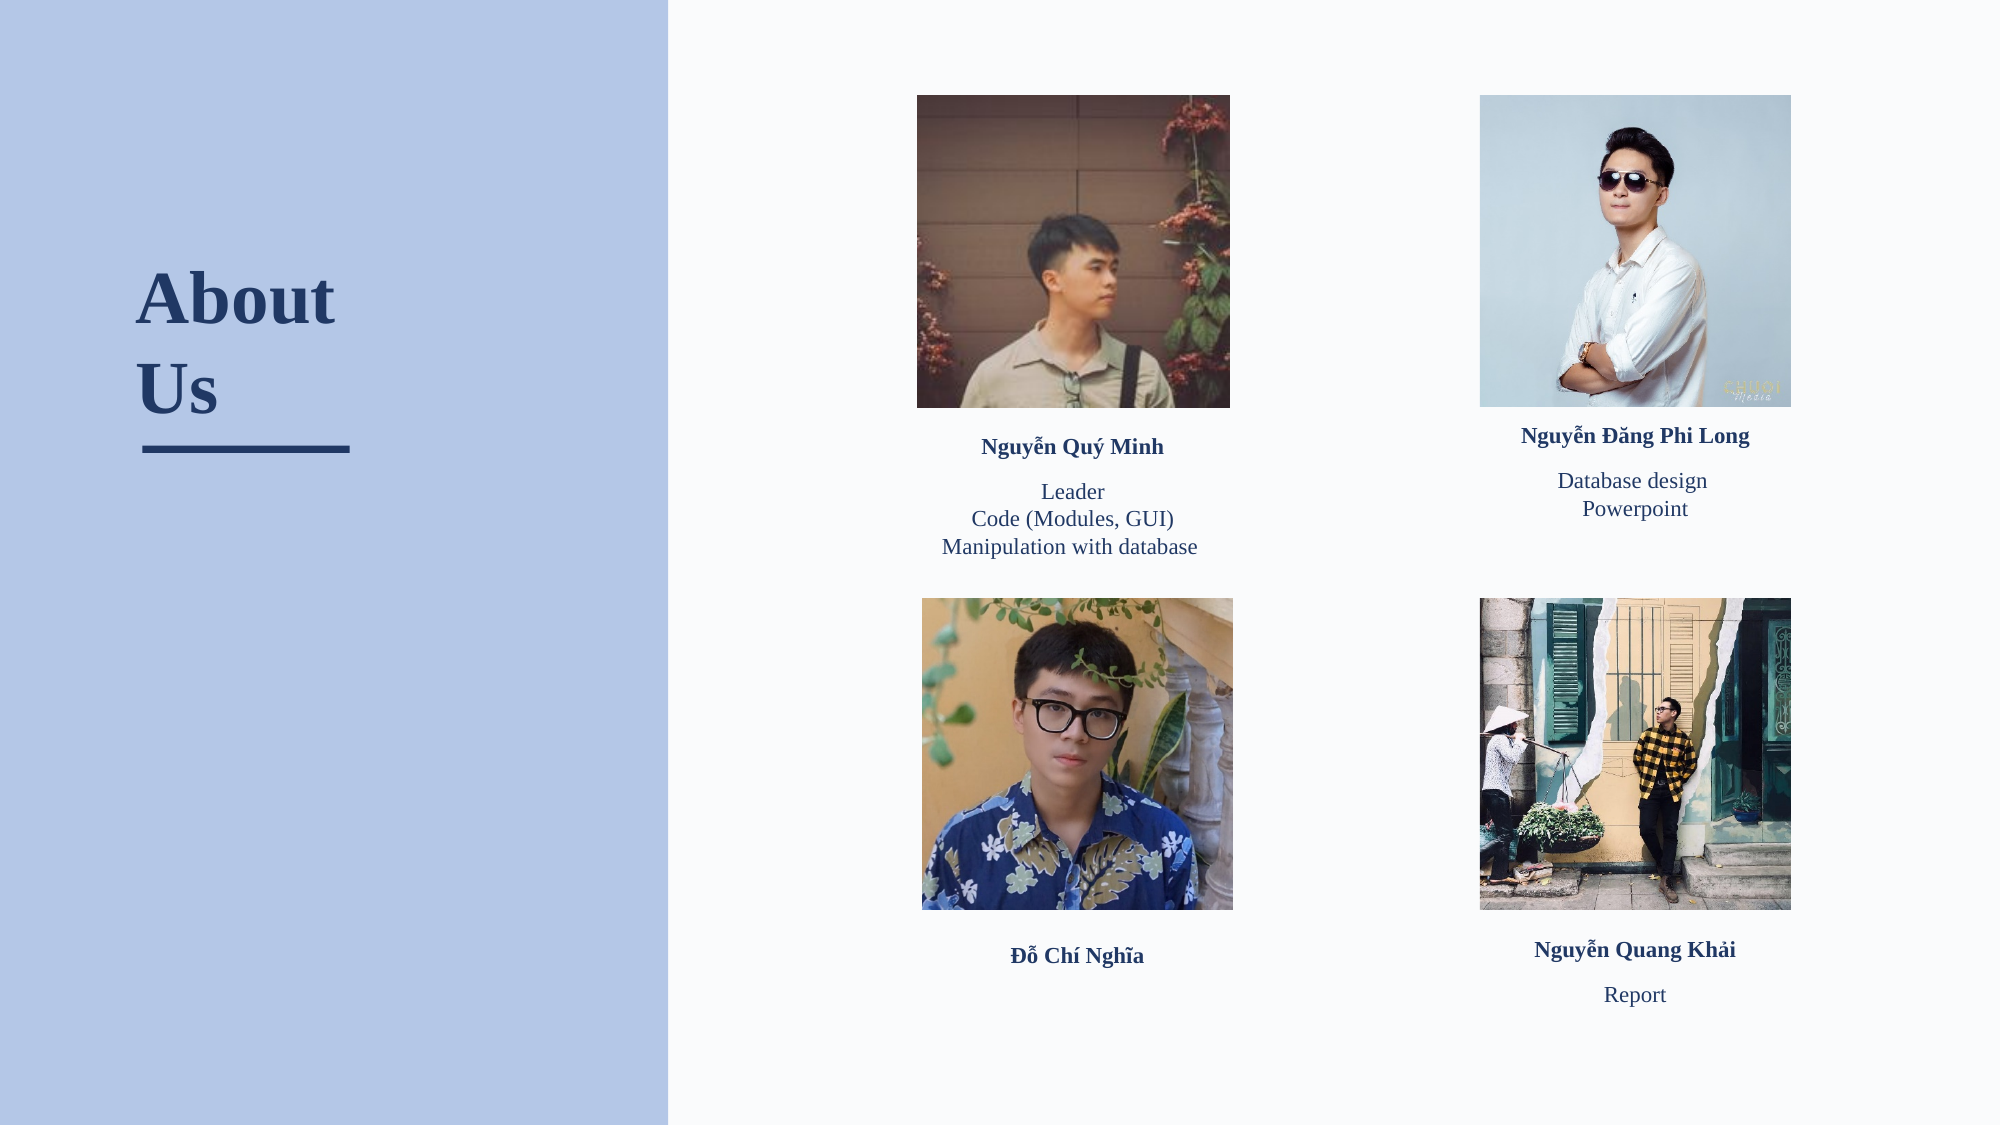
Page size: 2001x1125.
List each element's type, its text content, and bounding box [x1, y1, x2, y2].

text_box Leader Code (Modules, GUI) Manipulation with database [917, 469, 1229, 567]
text_box Database design Powerpoint [1480, 458, 1791, 528]
text_box Report [1479, 972, 1791, 1015]
picture [1479, 598, 1791, 910]
text_box Nguyễn Quý Minh [917, 424, 1229, 467]
picture [1479, 95, 1791, 407]
text_box About Us [121, 241, 546, 436]
text_box Nguyễn Quang Khải [1479, 926, 1791, 970]
picture [917, 95, 1230, 408]
text_box Nguyễn Đăng Phi Long [1480, 413, 1791, 456]
picture [921, 598, 1233, 910]
text_box Đỗ Chí Nghĩa [922, 933, 1233, 976]
text_box [142, 445, 350, 453]
